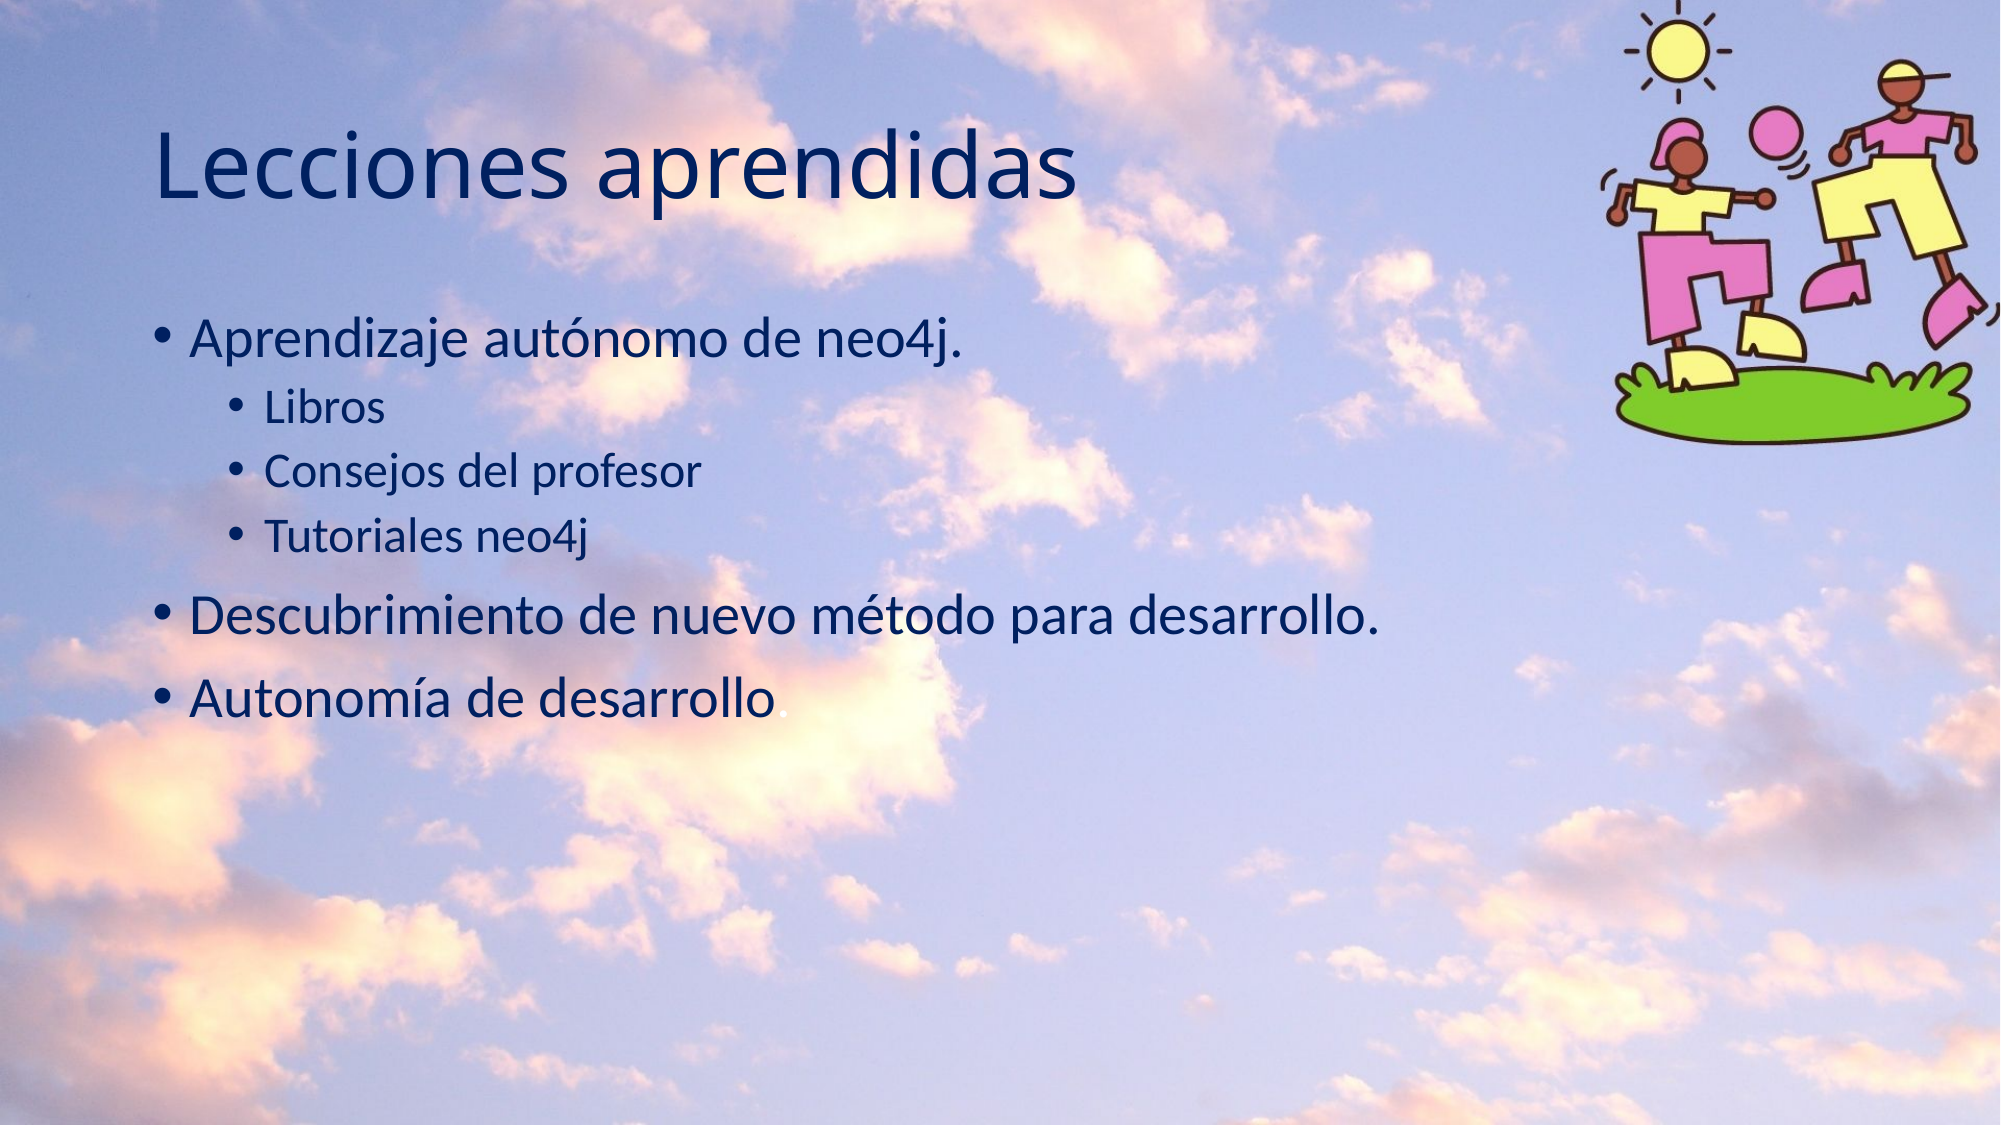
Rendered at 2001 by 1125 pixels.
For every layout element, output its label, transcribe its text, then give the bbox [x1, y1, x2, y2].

list Aprendizaje autónomo de neo4j. Libros Consejos del profesor Tutoriales neo4j Descubrimiento de nuevo método para desarrollo. Autonomía de desarrollo. [137, 299, 1863, 805]
picture [0, 0, 2001, 1125]
title Lecciones aprendidas [137, 59, 1863, 278]
